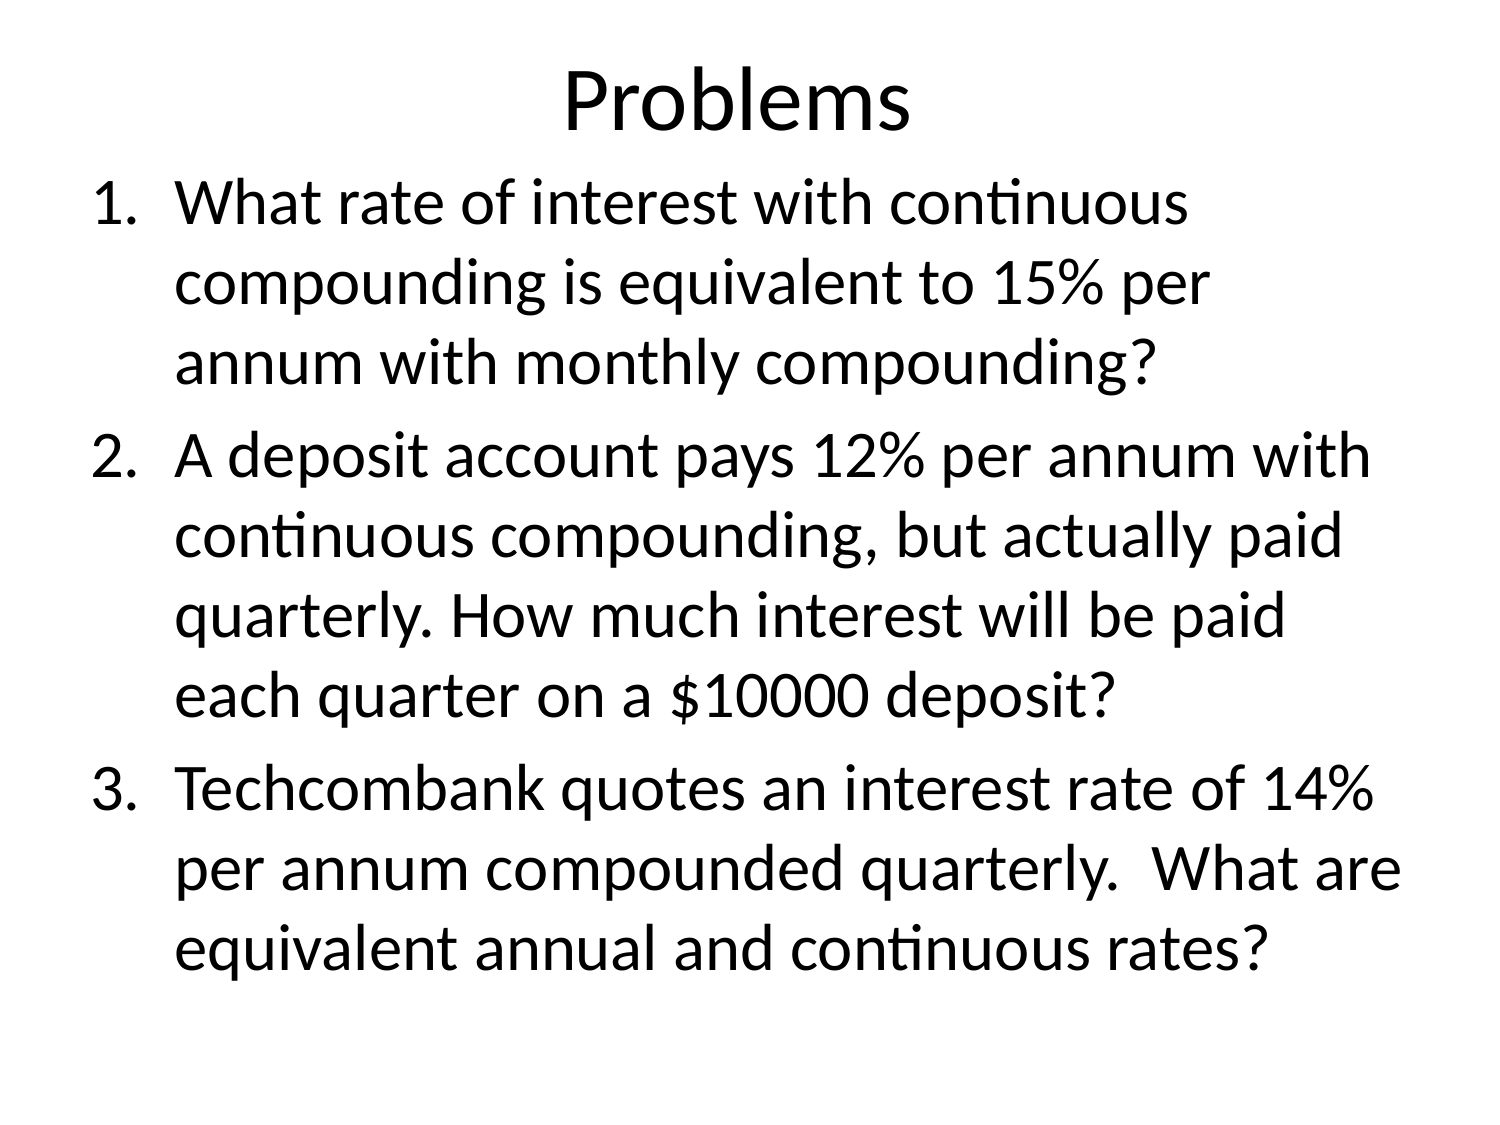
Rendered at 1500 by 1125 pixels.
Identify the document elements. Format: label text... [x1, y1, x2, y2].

title Problems [62, 0, 1413, 188]
list What rate of interest with continuous compounding is equivalent to 15% per annum with monthly compounding? A deposit account pays 12% per annum with continuous compounding, but actually paid quarterly. How much interest will be paid each quarter on a $10000 deposit? Techcombank quotes an interest rate of 14% per annum compounded quarterly. What are equivalent annual and continuous rates? [74, 149, 1426, 1006]
